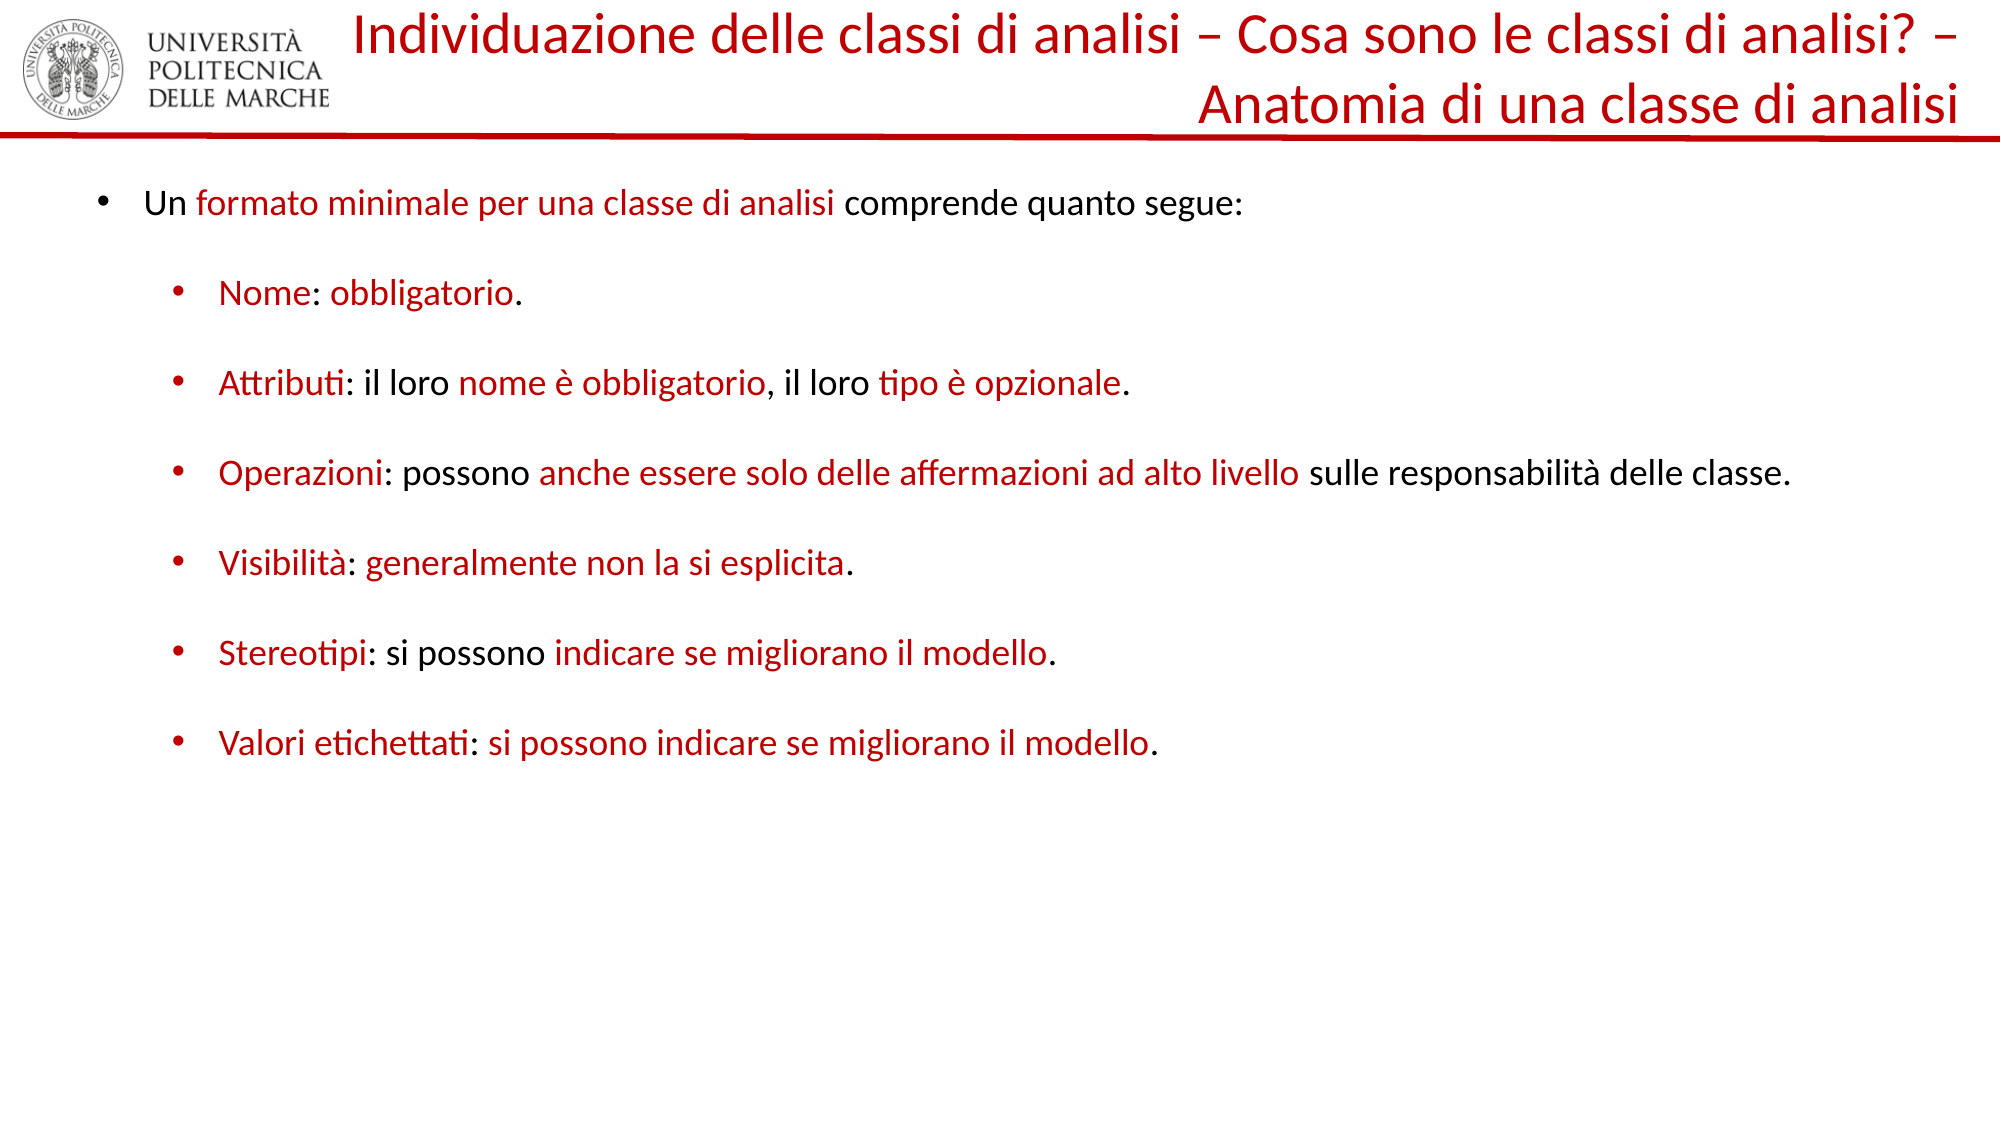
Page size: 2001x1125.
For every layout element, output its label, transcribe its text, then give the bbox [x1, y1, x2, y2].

text_box Un formato minimale per una classe di analisi comprende quanto segue: Nome: obbligatorio. Attributi: il loro nome è obbligatorio, il loro tipo è opzionale. Operazioni: possono anche essere solo delle affermazioni ad alto livello sulle responsabilità delle classe. Visibilità: generalmente non la si esplicita. Stereotipi: si possono indicare se migliorano il modello. Valori etichettati: si possono indicare se migliorano il modello. [82, 170, 1932, 816]
text_box Individuazione delle classi di analisi – Cosa sono le classi di analisi? – Anatomia di una classe di analisi [337, 139, 1975, 143]
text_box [0, 135, 2000, 139]
picture [23, 17, 329, 122]
text_box Individuazione delle classi di analisi – Cosa sono le classi di analisi? – Anatomia di una classe di analisi [337, 0, 1975, 135]
